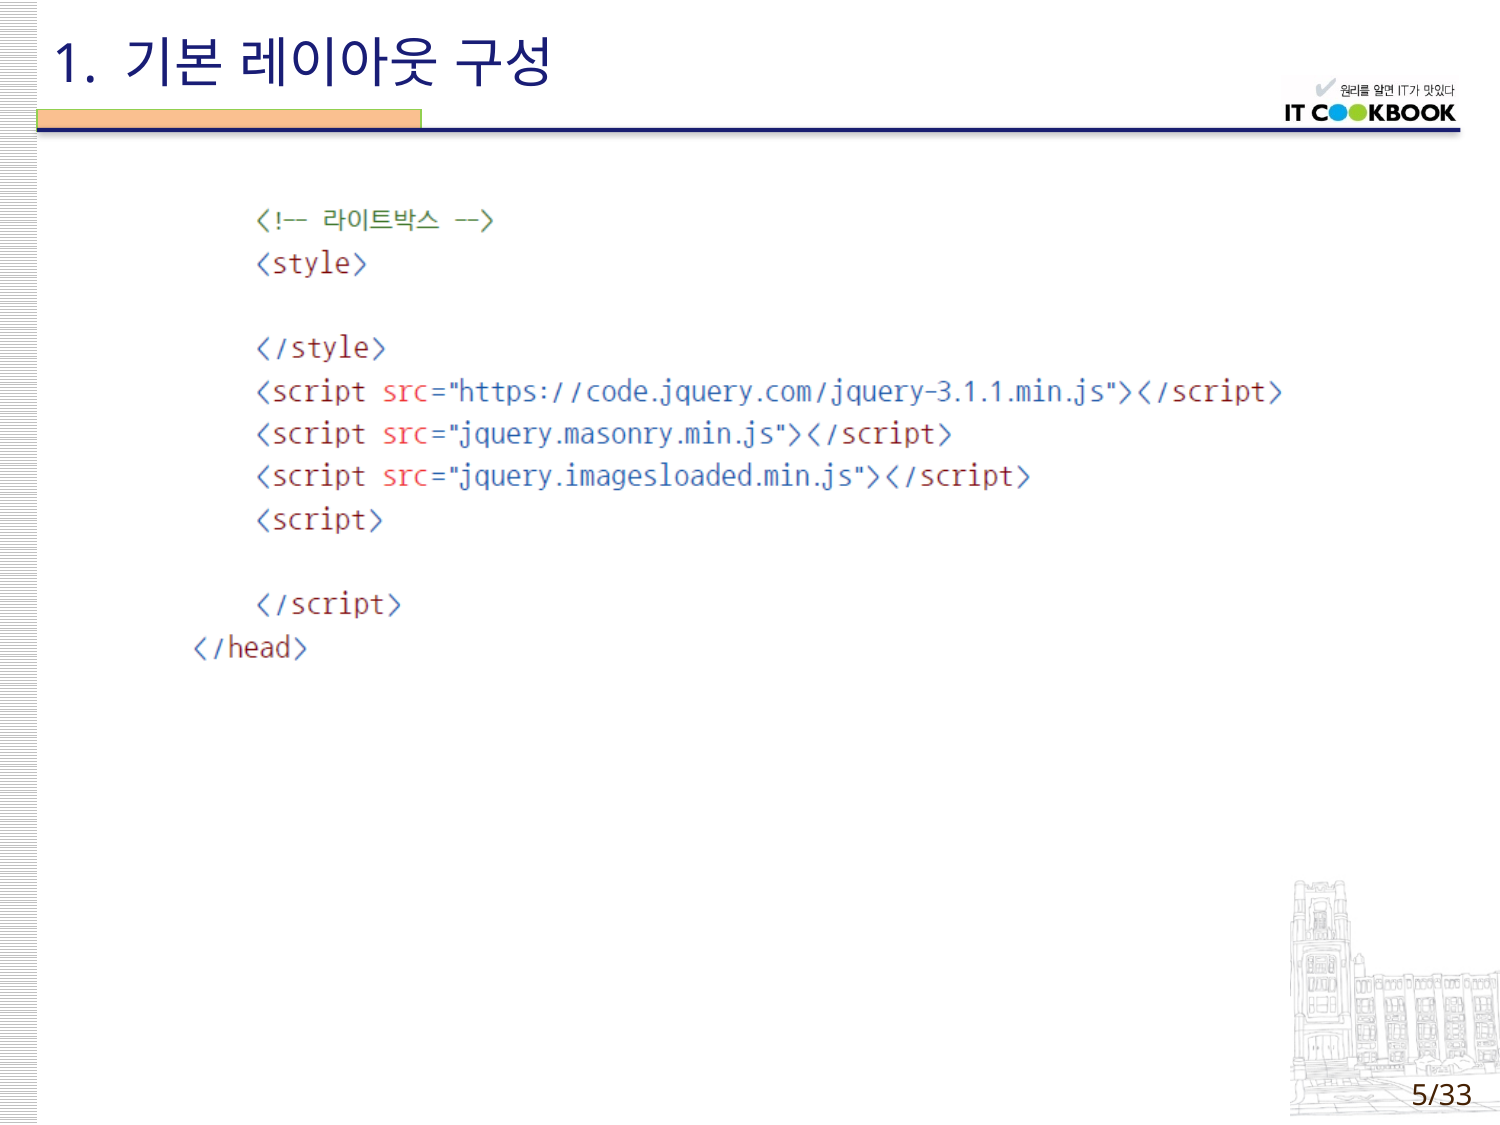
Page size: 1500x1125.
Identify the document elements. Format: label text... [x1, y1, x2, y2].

picture [1281, 75, 1459, 123]
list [102, 205, 1284, 669]
picture [1290, 874, 1500, 1125]
title 1. 기본 레이아웃 구성 [37, 13, 1278, 109]
